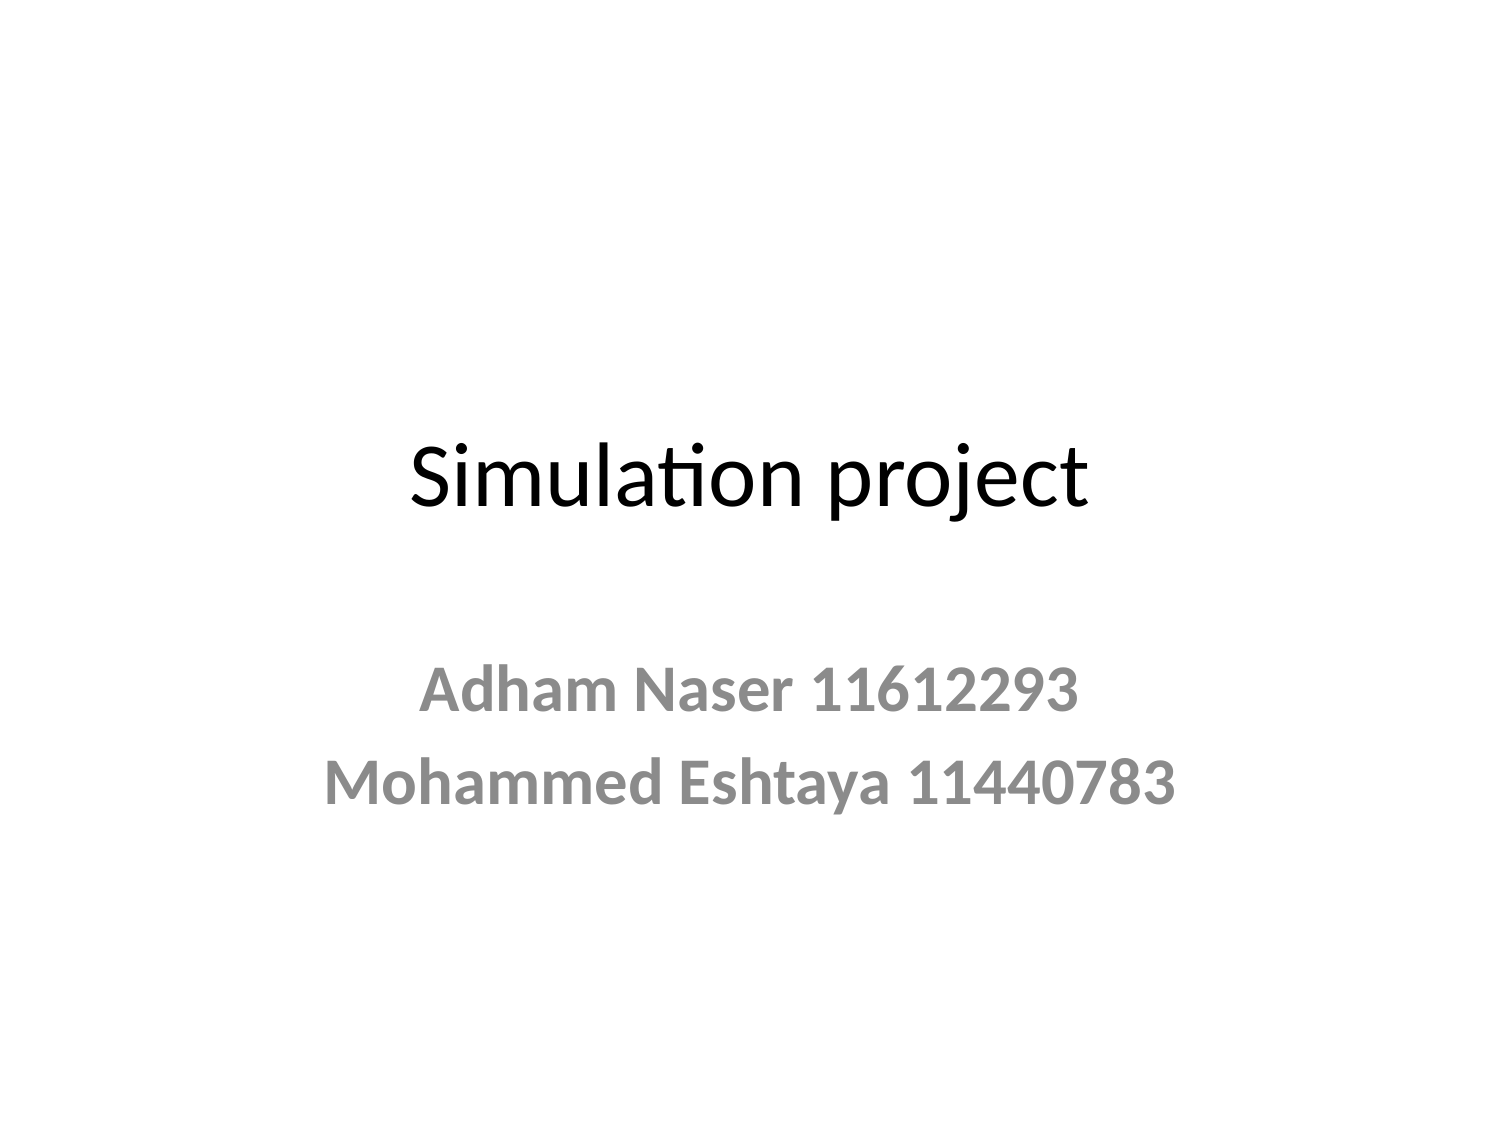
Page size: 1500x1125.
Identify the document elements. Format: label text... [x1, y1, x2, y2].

subtitle Adham Naser 11612293 Mohammed Eshtaya 11440783 [225, 637, 1275, 925]
title Simulation project [112, 349, 1388, 591]
